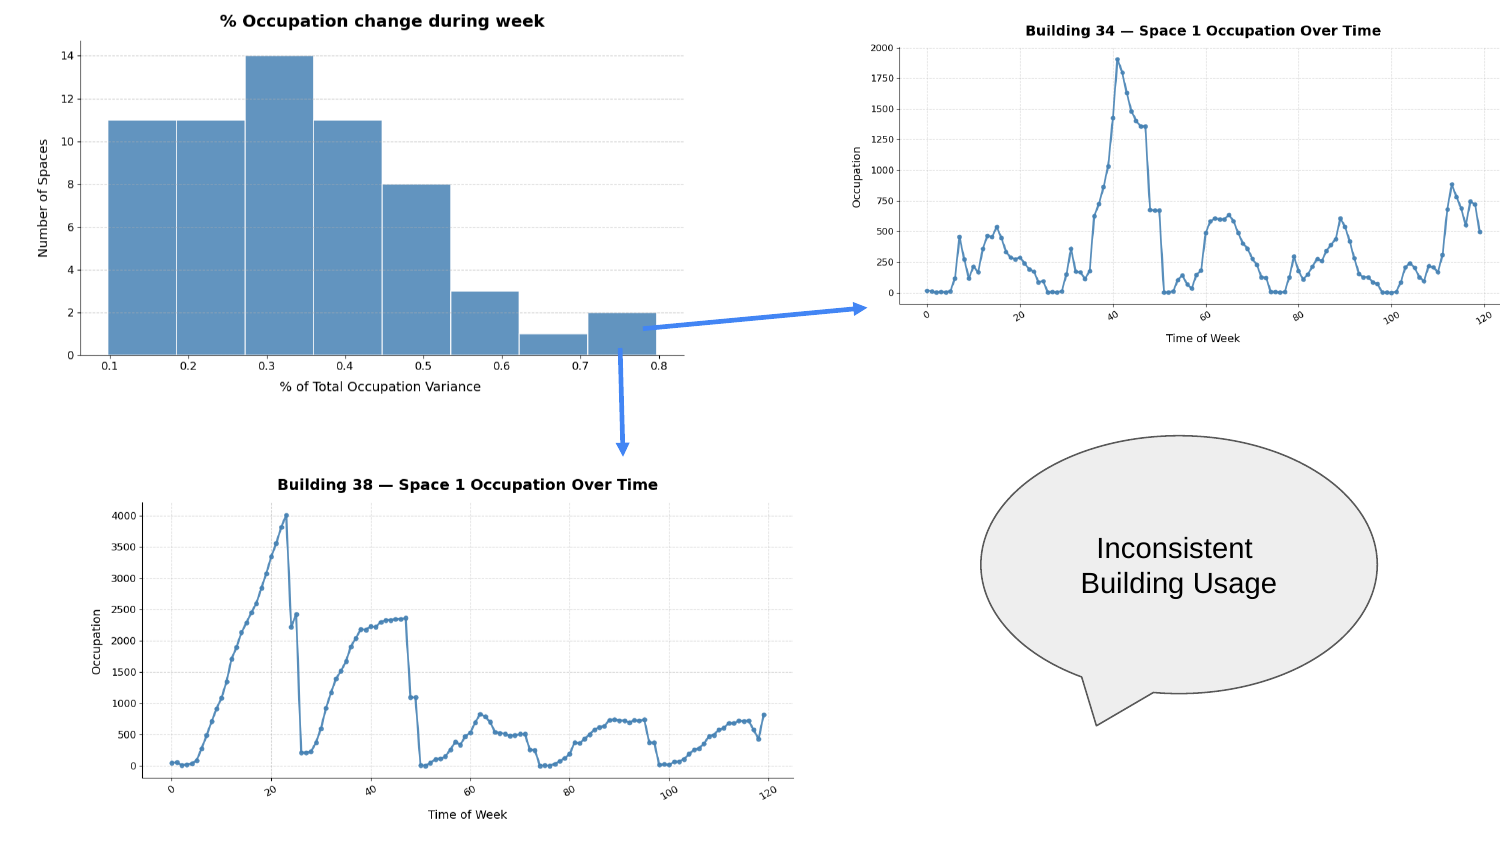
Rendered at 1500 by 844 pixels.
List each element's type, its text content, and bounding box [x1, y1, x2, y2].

picture [33, 8, 688, 399]
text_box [642, 307, 868, 329]
picture [85, 474, 796, 824]
text_box Inconsistent Building Usage [980, 435, 1378, 726]
picture [847, 20, 1500, 349]
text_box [619, 347, 624, 457]
